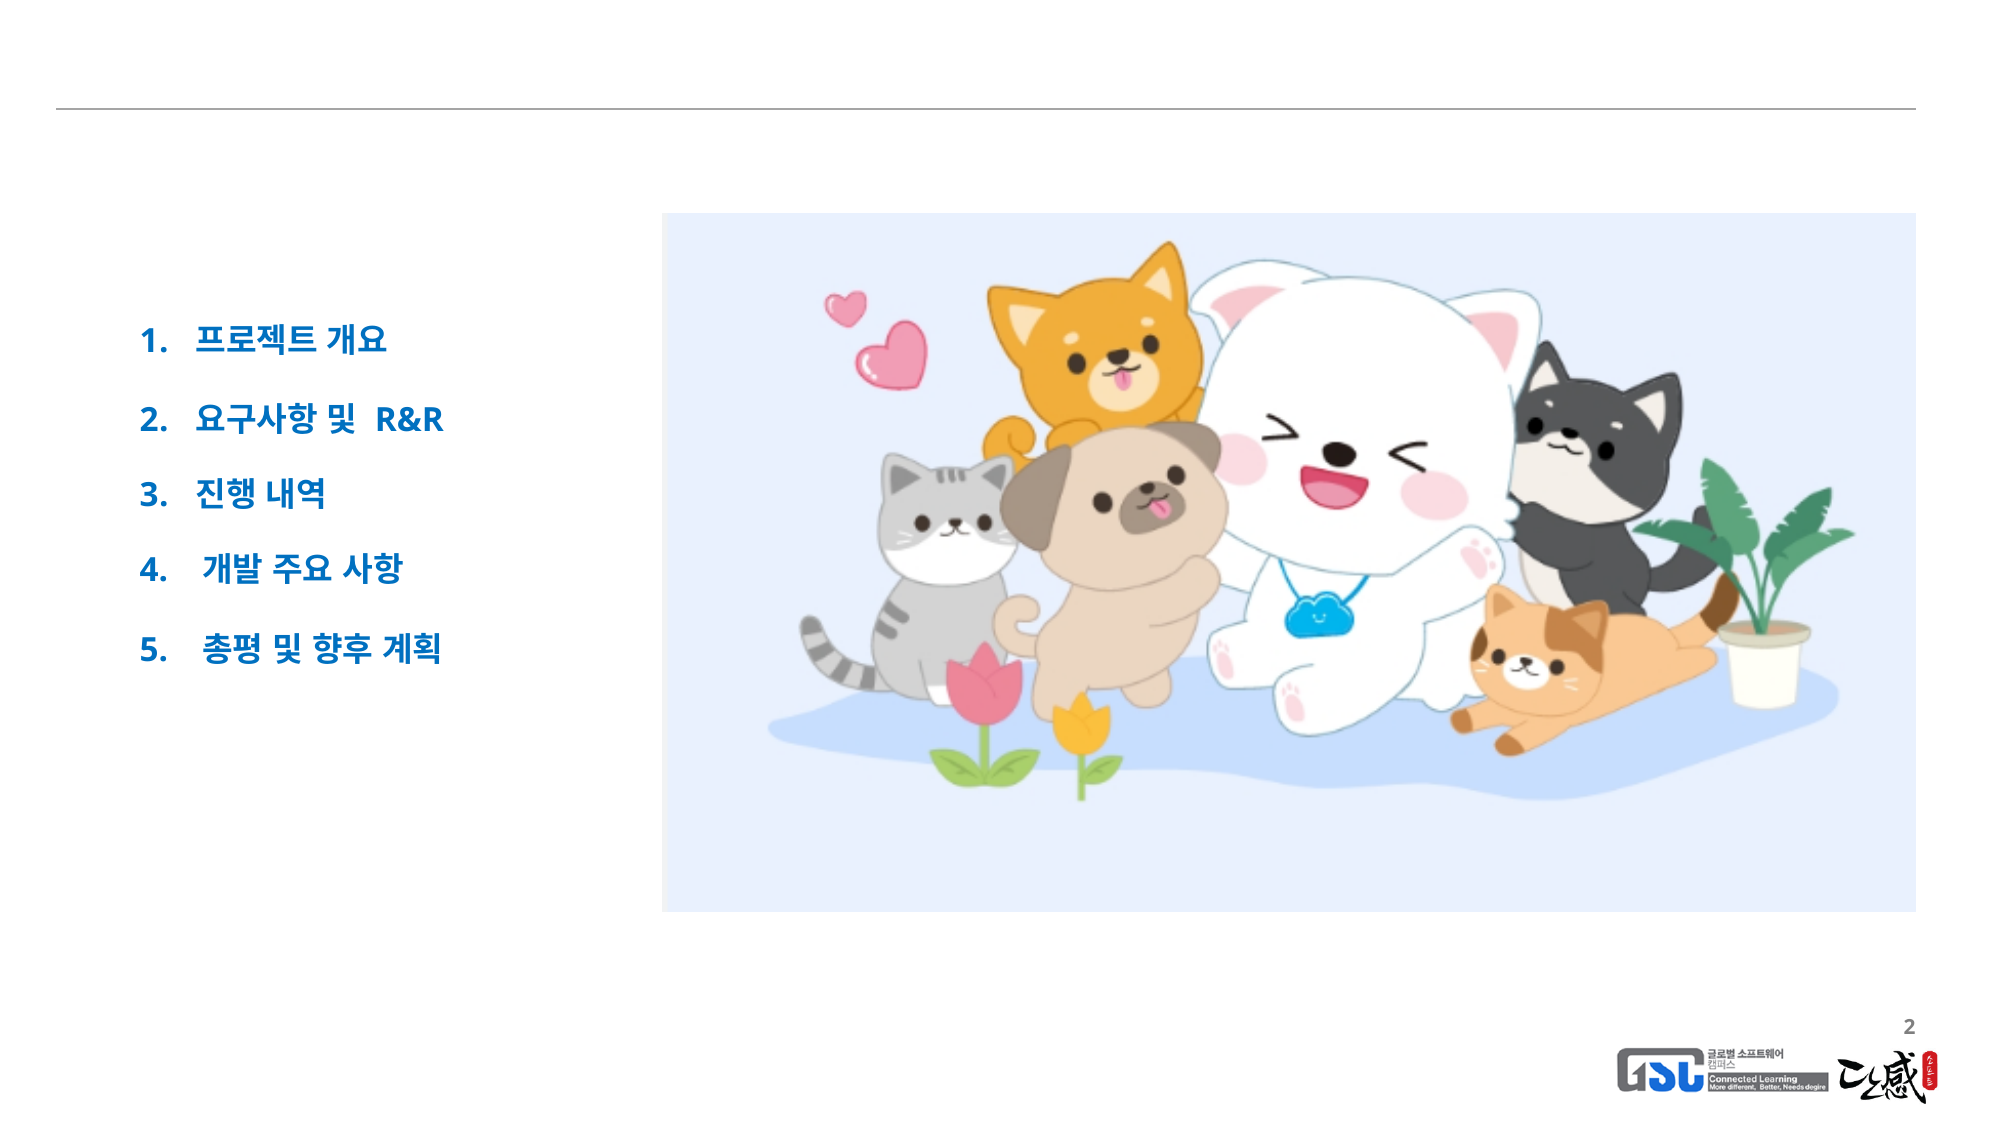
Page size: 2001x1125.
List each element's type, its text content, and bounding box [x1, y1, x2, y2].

text_box 프로젝트 개요 요구사항 및 R&R 진행 내역 4. 개발 주요 사항 5. 총평 및 향후 계획 [124, 311, 656, 676]
picture [1614, 1016, 1941, 1125]
picture [661, 212, 1916, 912]
